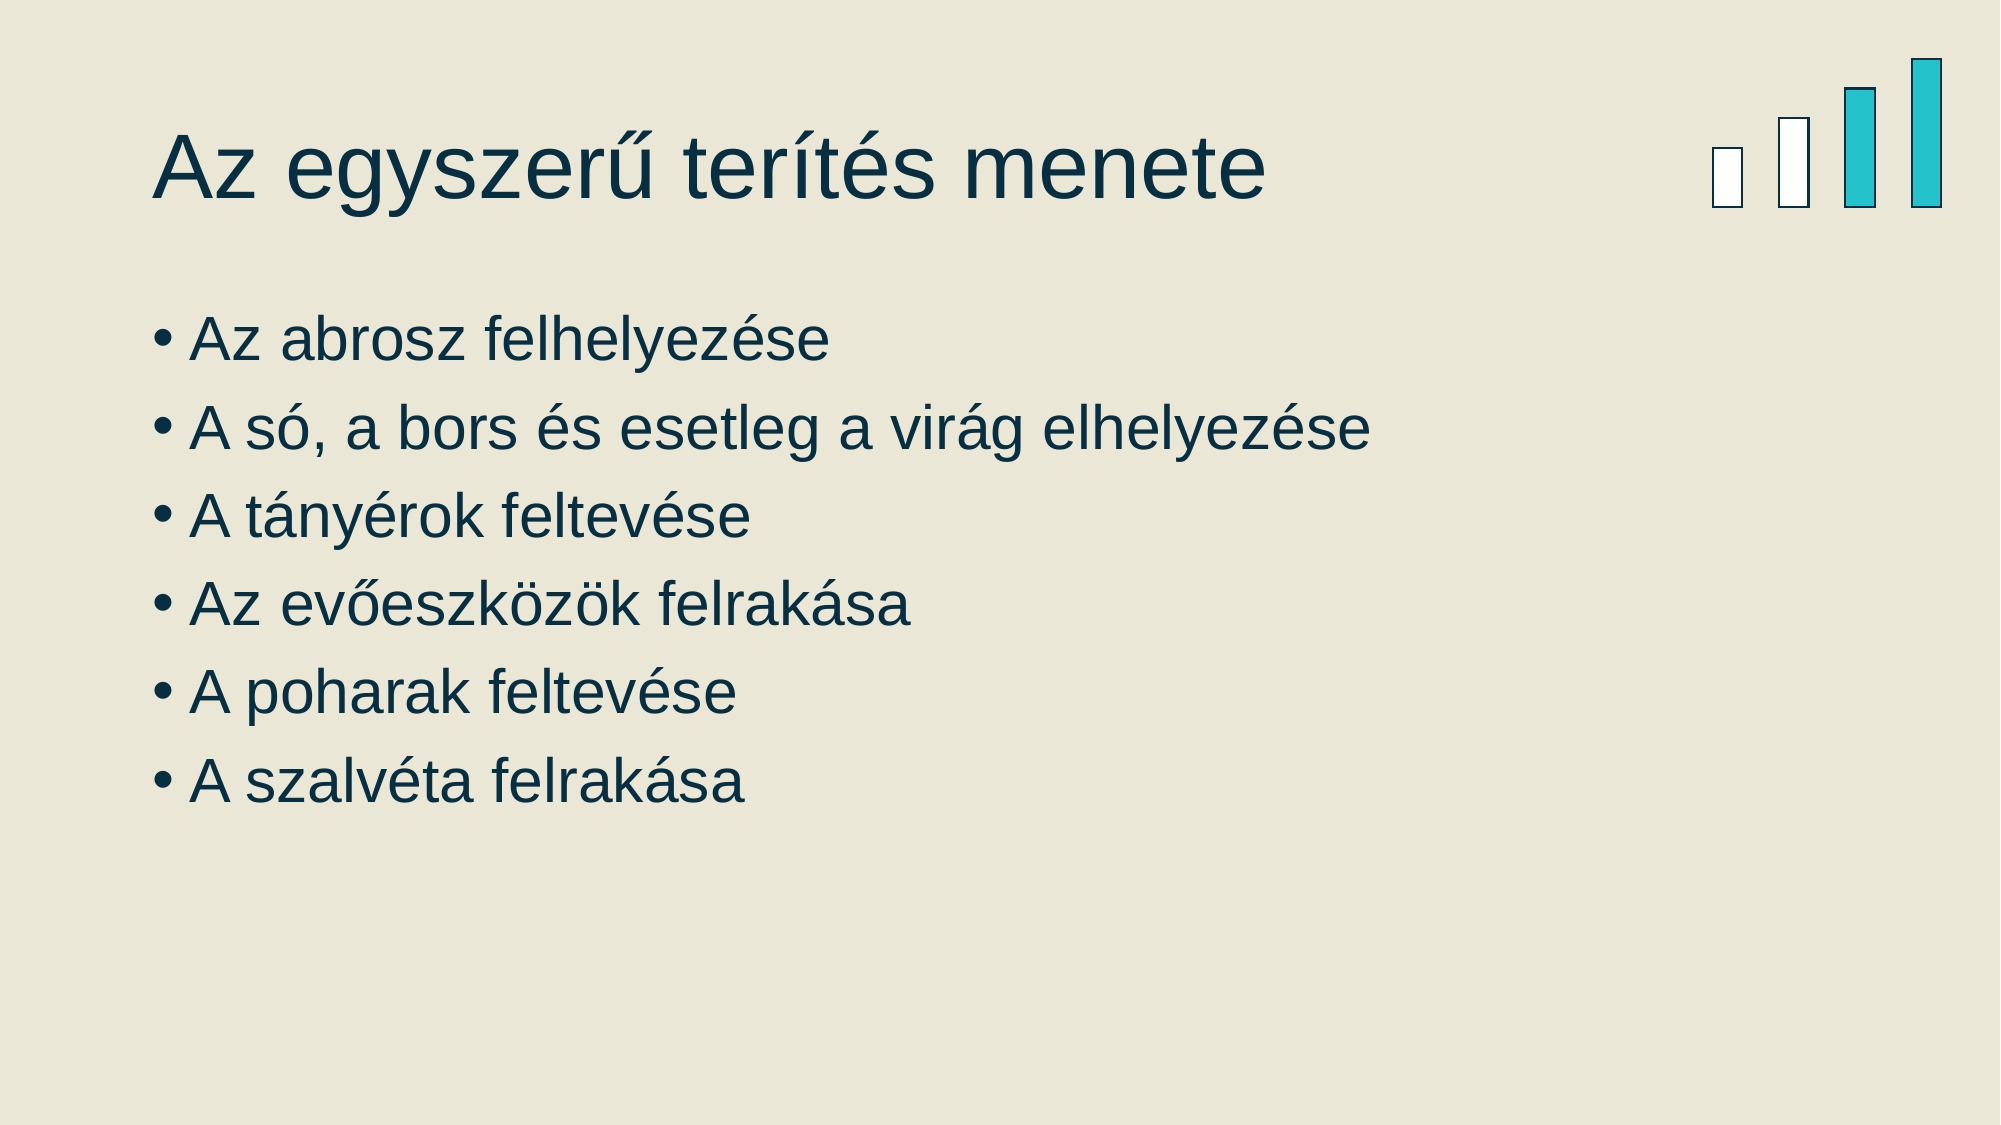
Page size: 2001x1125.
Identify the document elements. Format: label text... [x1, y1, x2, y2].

list Az abrosz felhelyezése A só, a bors és esetleg a virág elhelyezése A tányérok feltevése Az evőeszközök felrakása A poharak feltevése A szalvéta felrakása [137, 299, 1863, 1014]
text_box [1712, 58, 1942, 207]
title Az egyszerű terítés menete [137, 59, 1863, 278]
